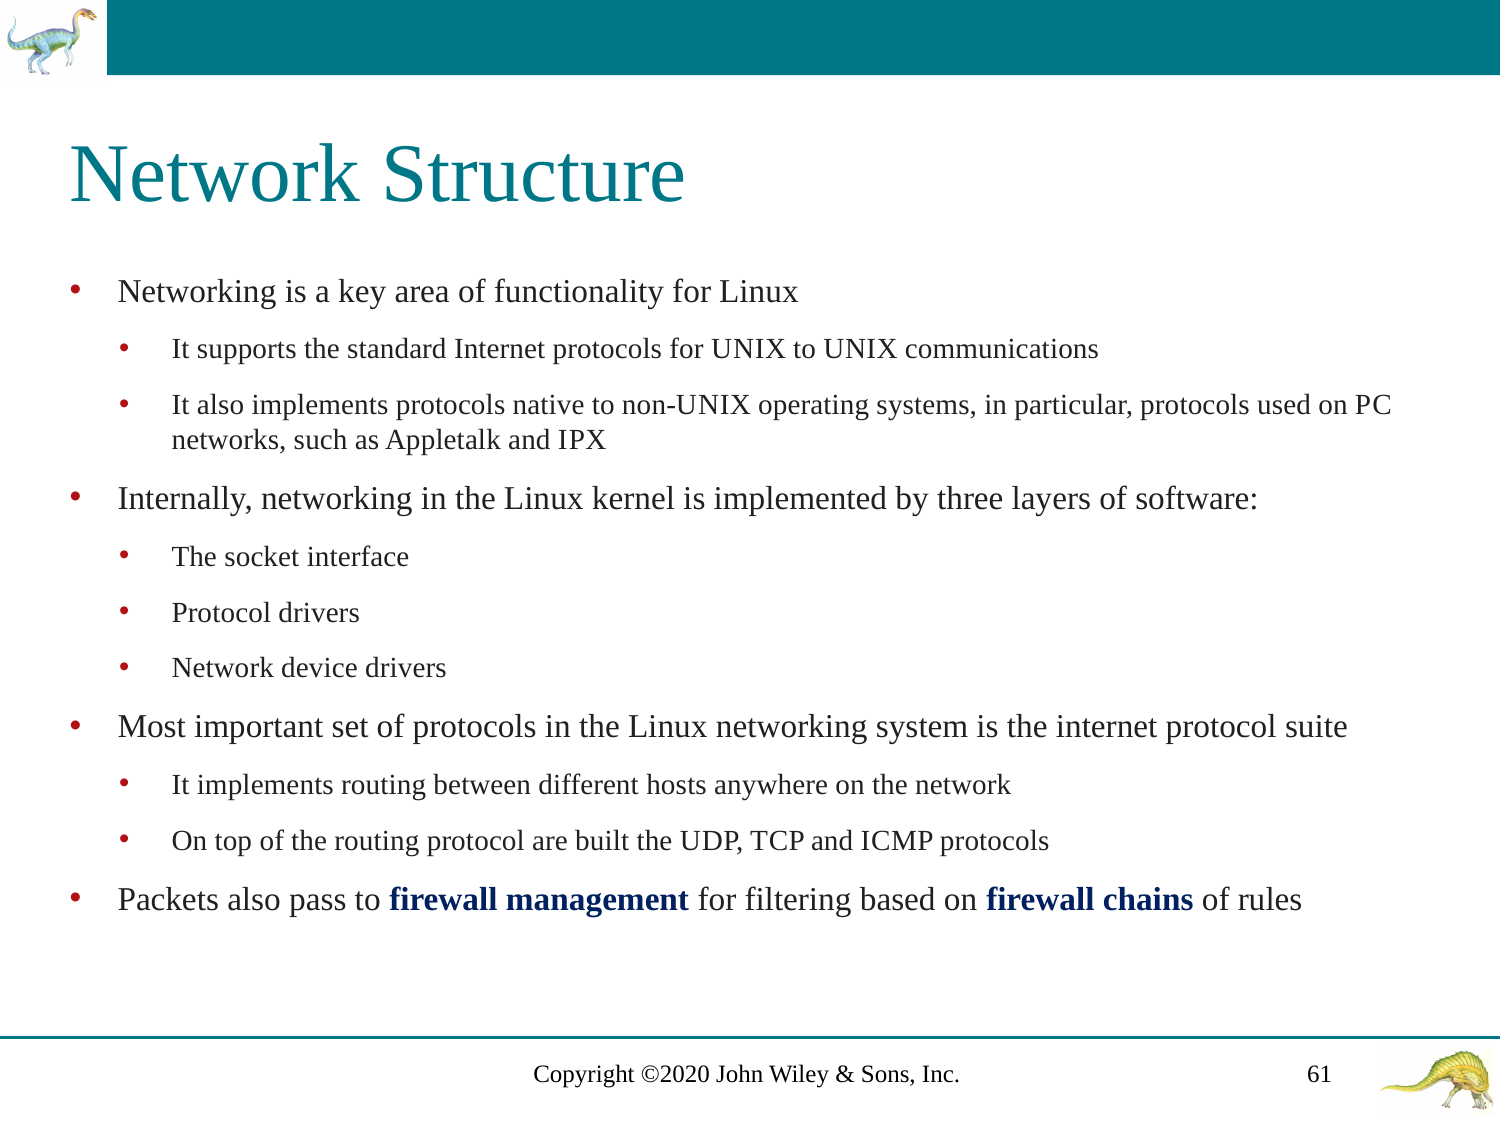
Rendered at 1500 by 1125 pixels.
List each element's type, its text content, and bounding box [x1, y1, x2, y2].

picture [0, 0, 107, 82]
list Networking is a key area of functionality for Linux It supports the standard Internet protocols for U N I X to U N I X communications It also implements protocols native to non-U N I X operating systems, in particular, protocols used on P C networks, such as Appletalk and I P X Internally, networking in the Linux kernel is implemented by three layers of software: The socket interface Protocol drivers Network device drivers Most important set of protocols in the Linux networking system is the internet protocol suite It implements routing between different hosts anywhere on the network On top of the routing protocol are built the U D P, T C P and I C M P protocols Packets also pass to firewall management for filtering based on firewall chains of rules [54, 261, 1444, 949]
title Network Structure [54, 122, 1445, 227]
footer Copyright ©2020 John Wiley & Sons, Inc. [496, 1042, 1004, 1103]
picture [1379, 1044, 1493, 1115]
slide_number 61 [1083, 1042, 1348, 1103]
